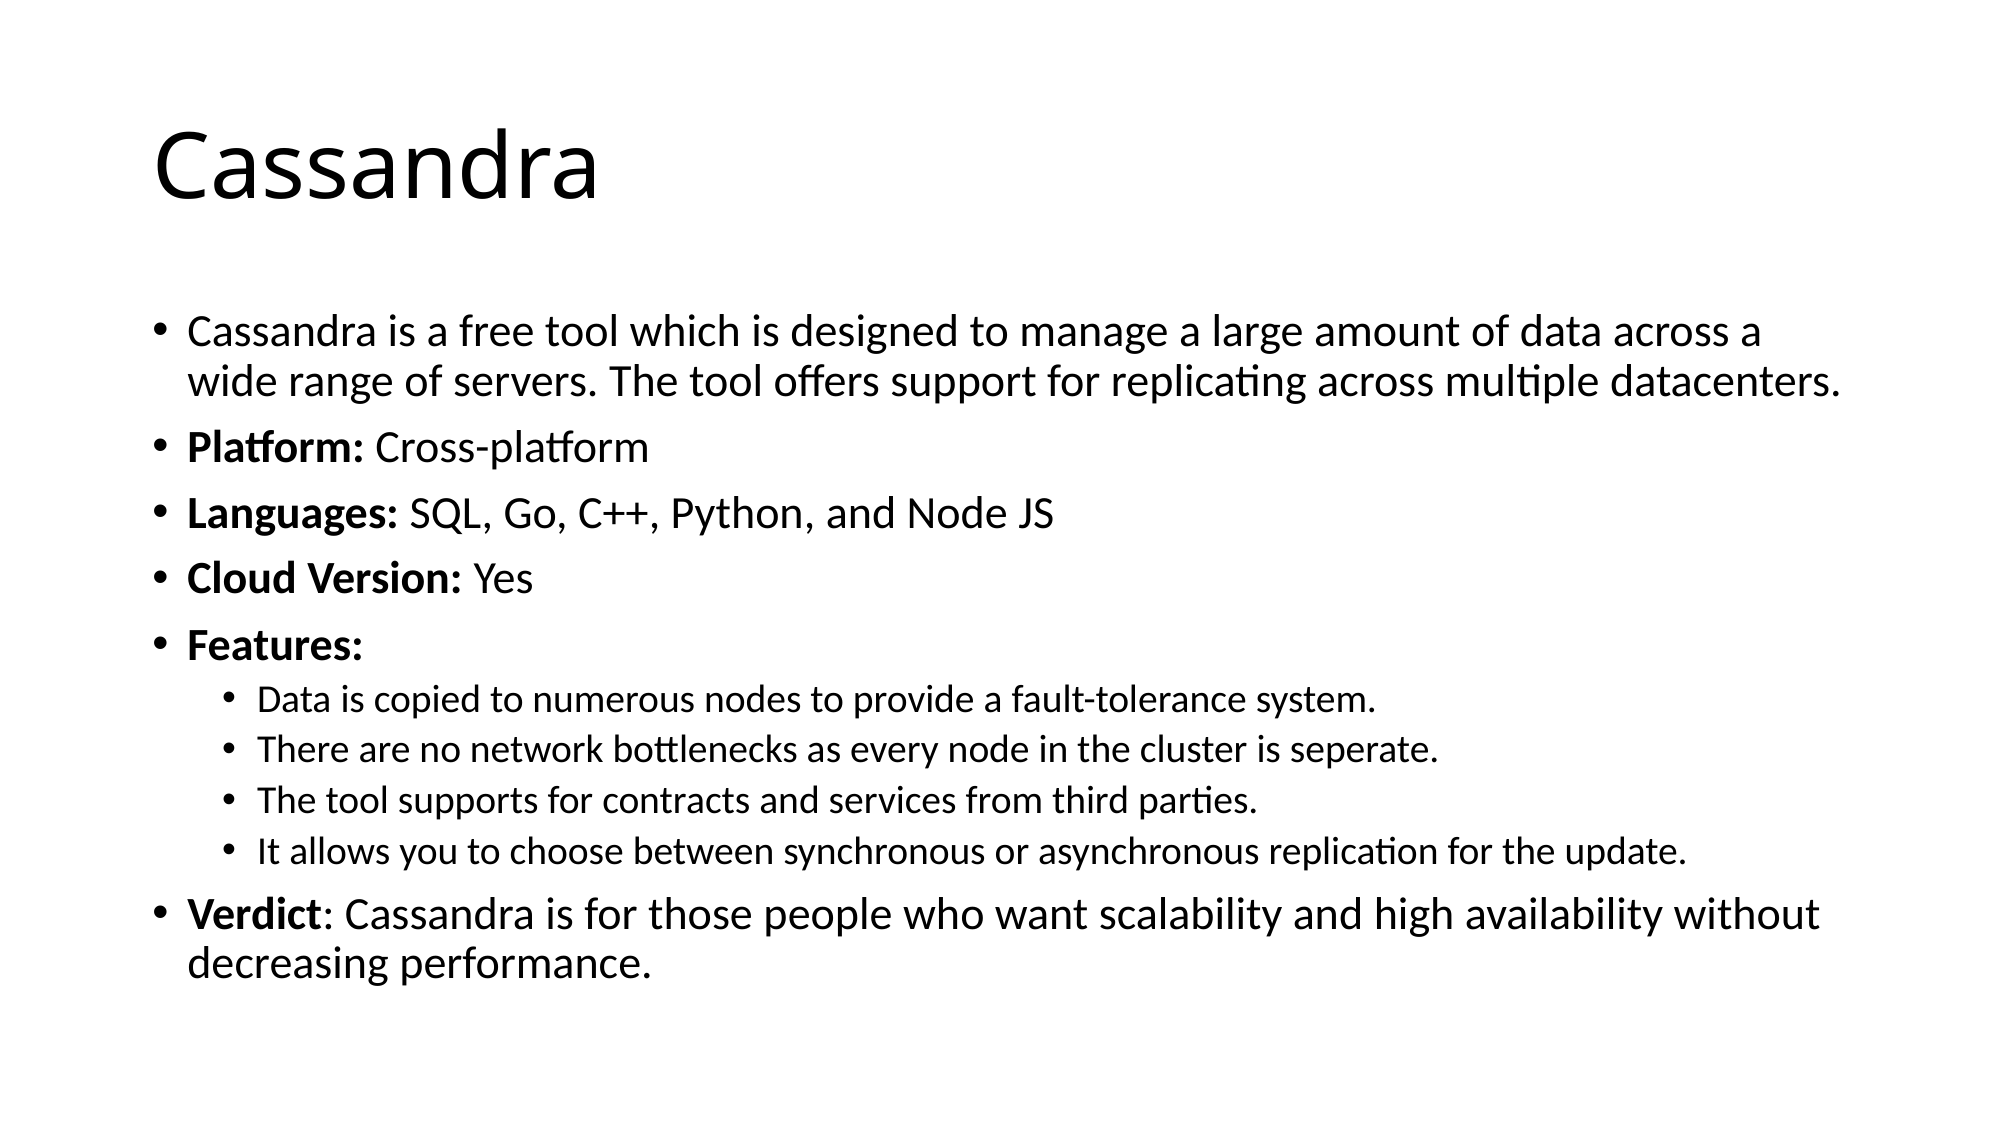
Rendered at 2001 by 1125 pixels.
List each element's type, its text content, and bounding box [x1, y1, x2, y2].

list Cassandra is a free tool which is designed to manage a large amount of data across a wide range of servers. The tool offers support for replicating across multiple datacenters. Platform: Cross-platform Languages: SQL, Go, C++, Python, and Node JS Cloud Version: Yes Features: Data is copied to numerous nodes to provide a fault-tolerance system. There are no network bottlenecks as every node in the cluster is seperate. The tool supports for contracts and services from third parties. It allows you to choose between synchronous or asynchronous replication for the update. Verdict: Cassandra is for those people who want scalability and high availability without decreasing performance. [137, 299, 1863, 1014]
title Cassandra [137, 59, 1863, 278]
